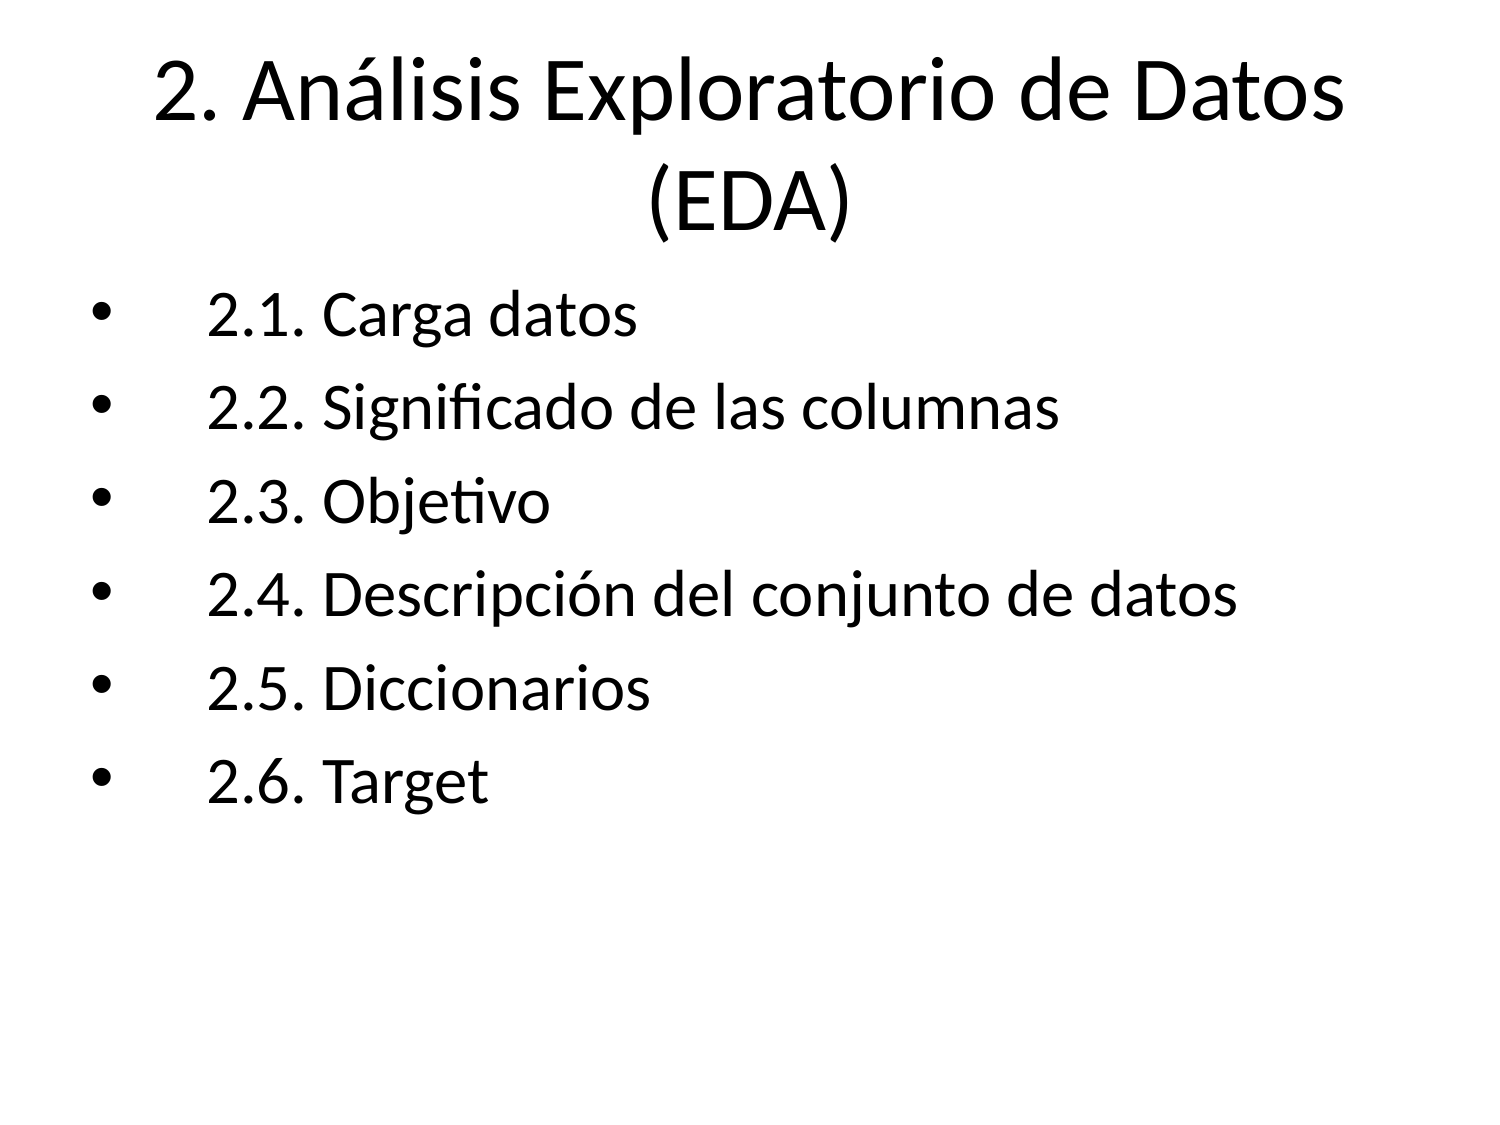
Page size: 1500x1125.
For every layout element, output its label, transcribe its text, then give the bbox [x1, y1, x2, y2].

list 2.1. Carga datos 2.2. Significado de las columnas 2.3. Objetivo 2.4. Descripción del conjunto de datos 2.5. Diccionarios 2.6. Target [75, 262, 1425, 1005]
title 2. Análisis Exploratorio de Datos (EDA) [75, 45, 1425, 233]
